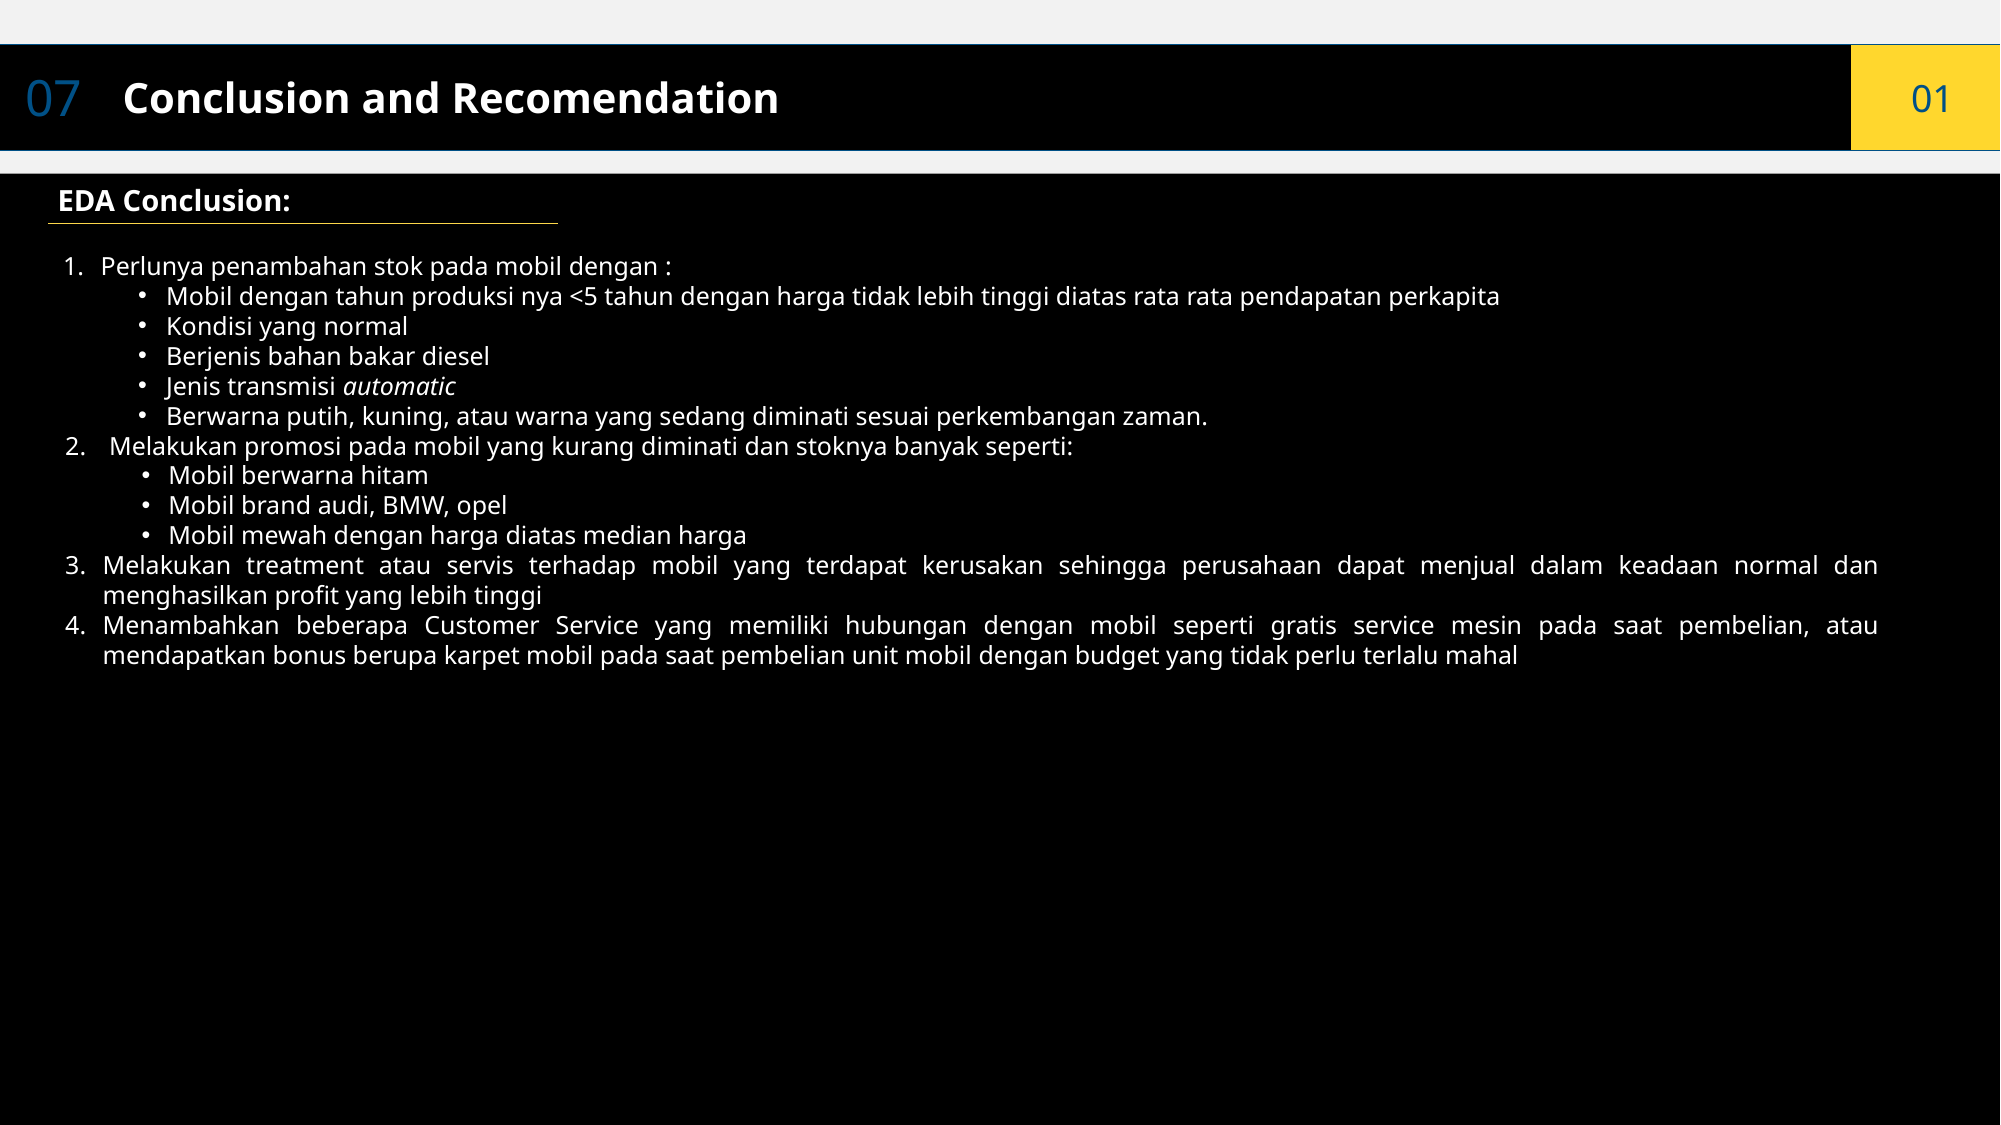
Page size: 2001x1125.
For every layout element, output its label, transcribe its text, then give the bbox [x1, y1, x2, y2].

text_box 01 [1896, 67, 2000, 173]
text_box Perlunya penambahan stok pada mobil dengan : Mobil dengan tahun produksi nya <5 tahun dengan harga tidak lebih tinggi diatas rata rata pendapatan perkapita Kondisi yang normal Berjenis bahan bakar diesel Jenis transmisi automatic Berwarna putih, kuning, atau warna yang sedang diminati sesuai perkembangan zaman. Melakukan promosi pada mobil yang kurang diminati dan stoknya banyak seperti: Mobil berwarna hitam Mobil brand audi, BMW, opel Mobil mewah dengan harga diatas median harga Melakukan treatment atau servis terhadap mobil yang terdapat kerusakan sehingga perusahaan dapat menjual dalam keadaan normal dan menghasilkan profit yang lebih tinggi Menambahkan beberapa Customer Service yang memiliki hubungan dengan mobil seperti gratis service mesin pada saat pembelian, atau mendapatkan bonus berupa karpet mobil pada saat pembelian unit mobil dengan budget yang tidak perlu terlalu mahal [48, 242, 1897, 1007]
table_header Conclusion and Recomendation [108, 45, 1851, 150]
text_box [0, 151, 2000, 175]
table_header [1851, 45, 2000, 150]
text_box EDA Conclusion: [42, 174, 566, 225]
table_header 07 [0, 45, 108, 150]
text_box [0, 0, 2000, 44]
